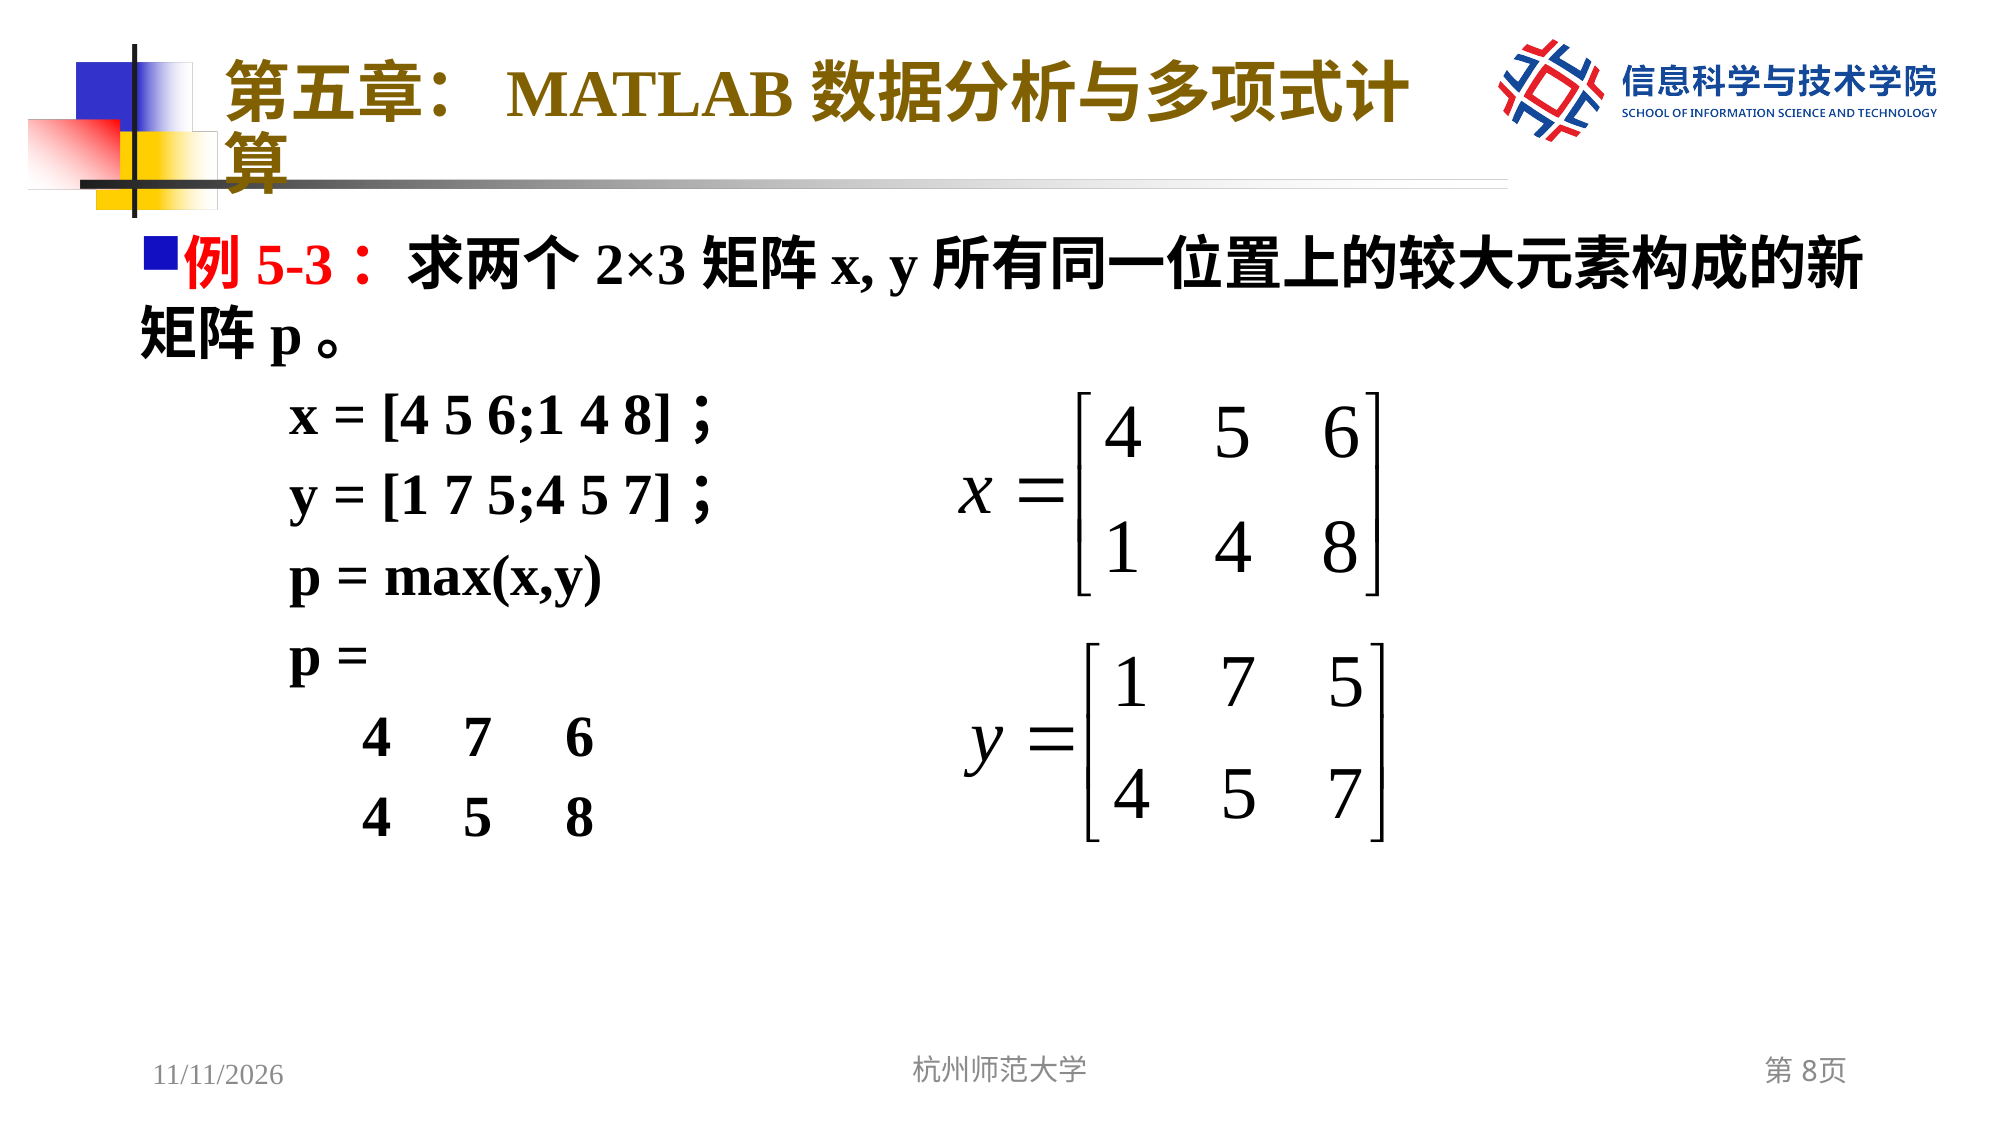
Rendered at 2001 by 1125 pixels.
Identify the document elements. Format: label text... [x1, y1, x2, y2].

picture [28, 39, 1937, 218]
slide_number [137, 1042, 588, 1103]
slide_number 第8页 [1412, 1042, 1863, 1103]
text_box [952, 629, 1413, 855]
list 例5-3：求两个2×3矩阵x, y所有同一位置上的较大元素构成的新矩阵p。 x = [4 5 6;1 4 8]； y = [1 7 5;4 5 7]； p = max(x,y) p = 4 7 6 4 5 8 [87, 218, 1908, 1021]
footer 杭州师范大学 [662, 1042, 1338, 1103]
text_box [943, 378, 1405, 608]
title 第五章：MATLAB数据分析与多项式计算 [208, 87, 1490, 176]
